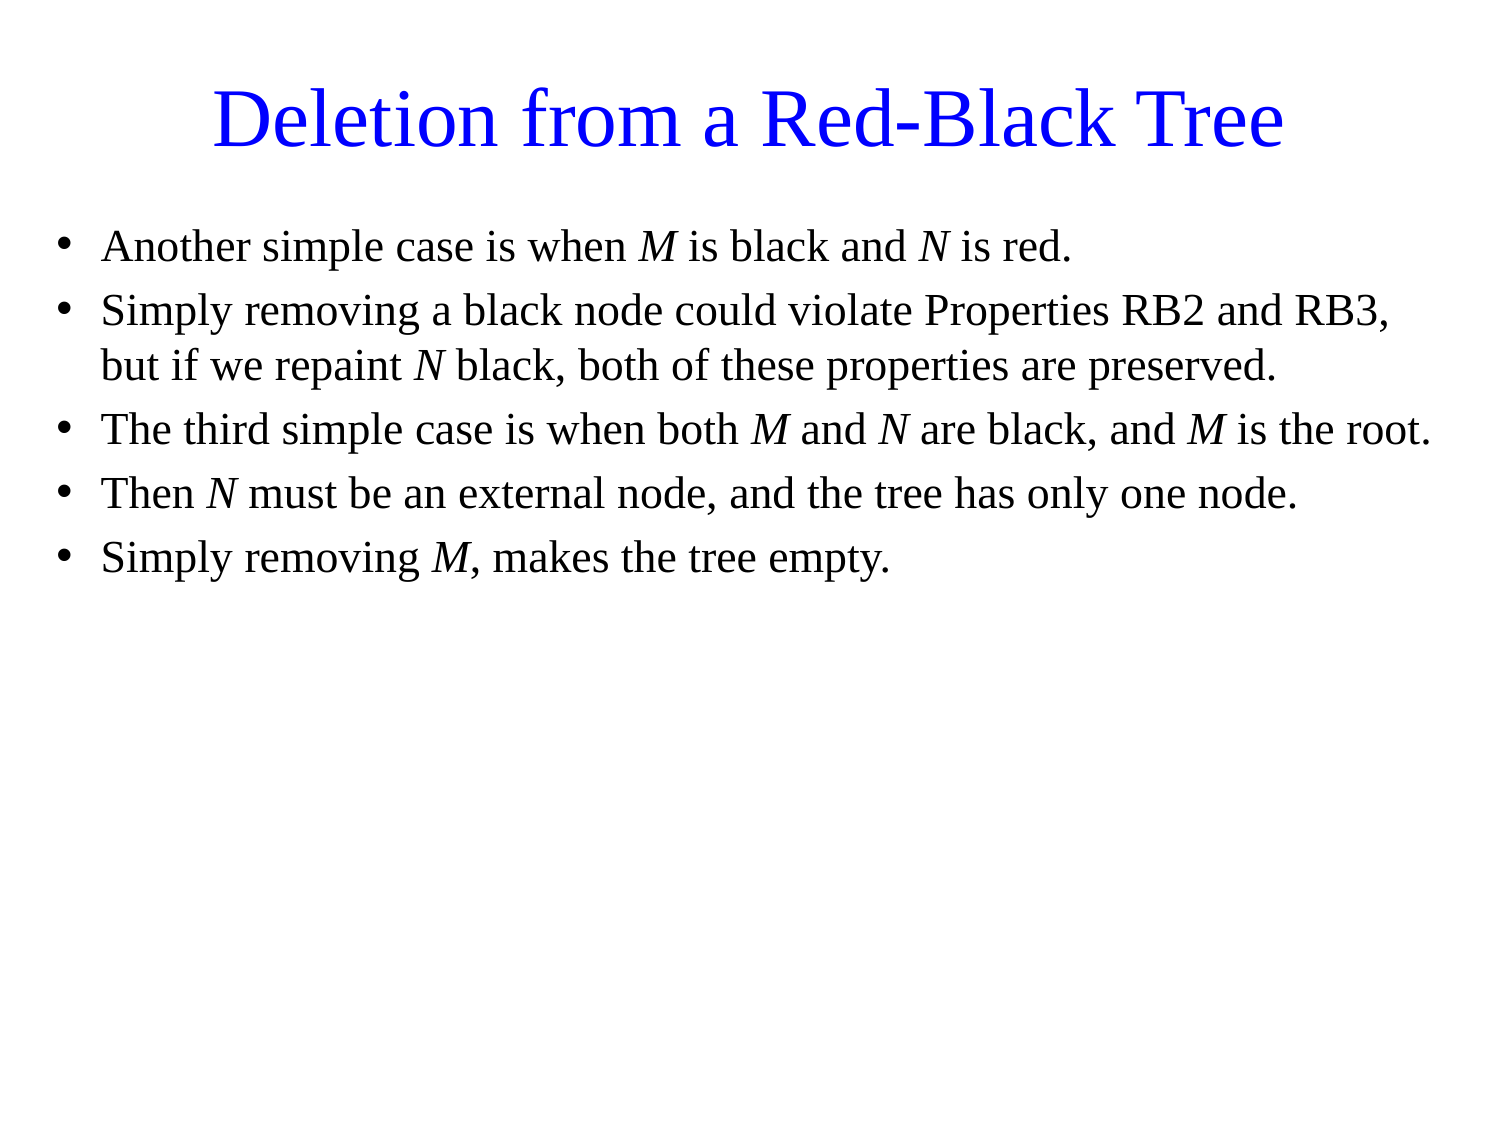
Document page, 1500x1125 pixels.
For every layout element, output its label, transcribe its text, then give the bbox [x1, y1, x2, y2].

list Another simple case is when M is black and N is red. Simply removing a black node could violate Properties RB2 and RB3, but if we repaint N black, both of these properties are preserved. The third simple case is when both M and N are black, and M is the root. Then N must be an external node, and the tree has only one node. Simply removing M, makes the tree empty. [41, 208, 1459, 610]
title Deletion from a Red-Black Tree [64, 42, 1436, 185]
